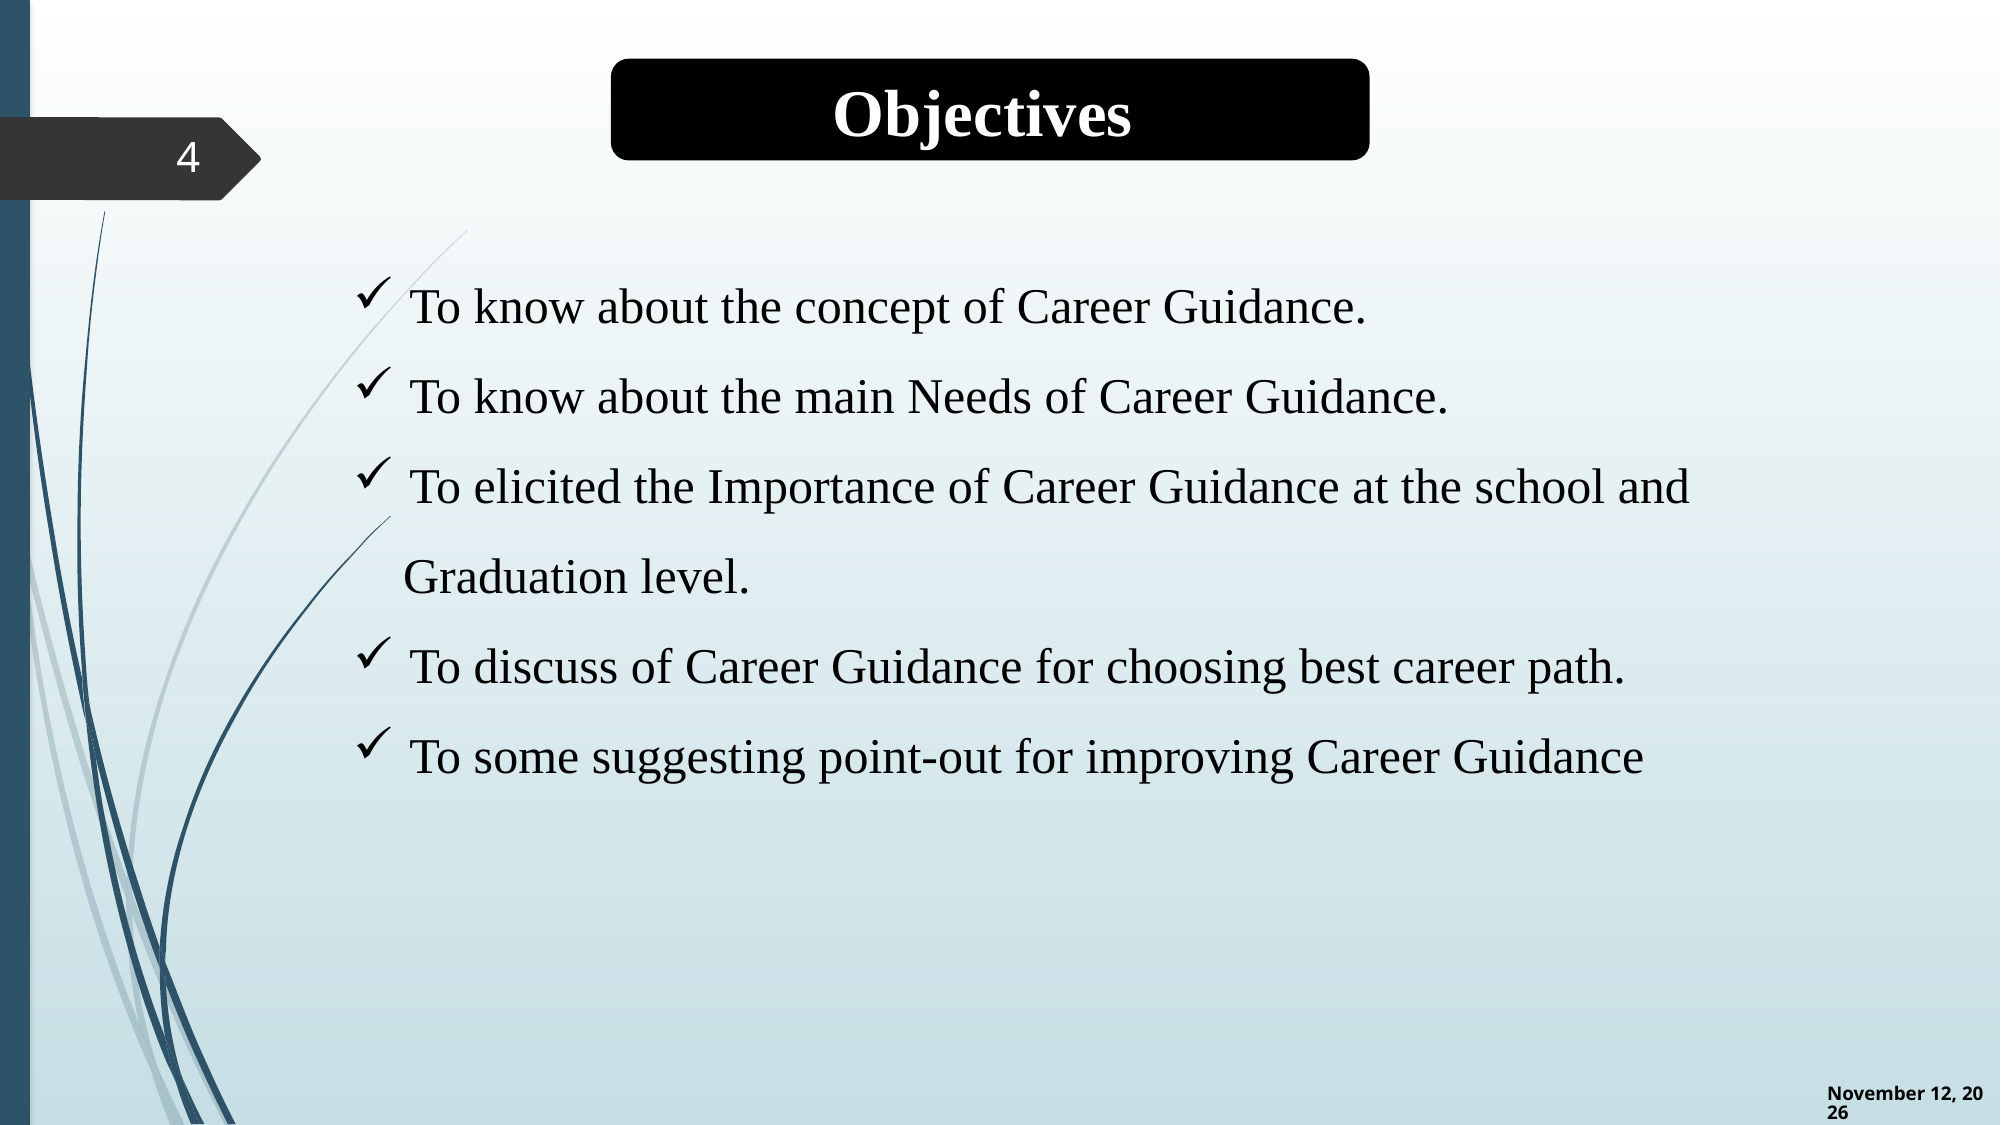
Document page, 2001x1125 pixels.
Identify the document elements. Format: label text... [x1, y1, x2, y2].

slide_number 4 [87, 129, 216, 190]
text_box To know about the concept of Career Guidance. To know about the main Needs of Career Guidance. To elicited the Importance of Career Guidance at the school and Graduation level. To discuss of Career Guidance for choosing best career path. To some suggesting point-out for improving Career Guidance [338, 236, 2000, 792]
text_box Objectives [610, 58, 1370, 161]
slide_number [1811, 1064, 2000, 1125]
